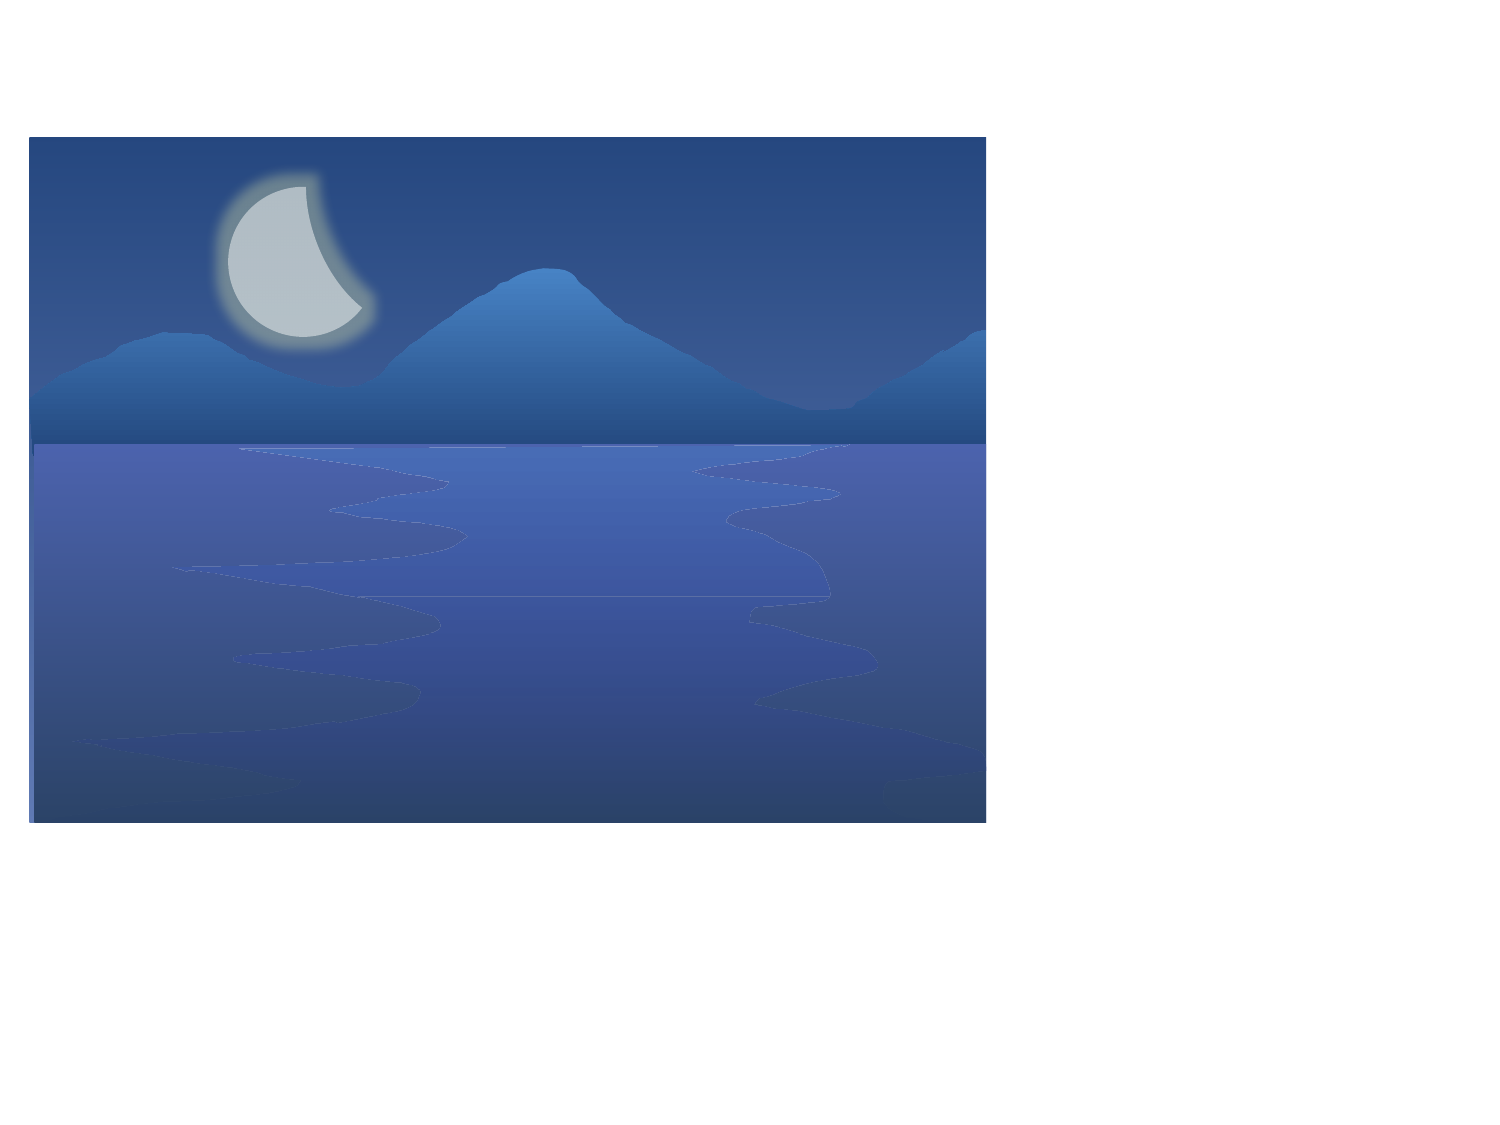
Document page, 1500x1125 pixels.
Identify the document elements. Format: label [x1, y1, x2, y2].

text_box [32, 442, 989, 825]
text_box [27, 135, 988, 408]
text_box [701, 442, 988, 760]
text_box [884, 772, 988, 824]
text_box [32, 442, 736, 821]
text_box [27, 266, 989, 458]
text_box [27, 410, 32, 824]
text_box [226, 184, 365, 339]
